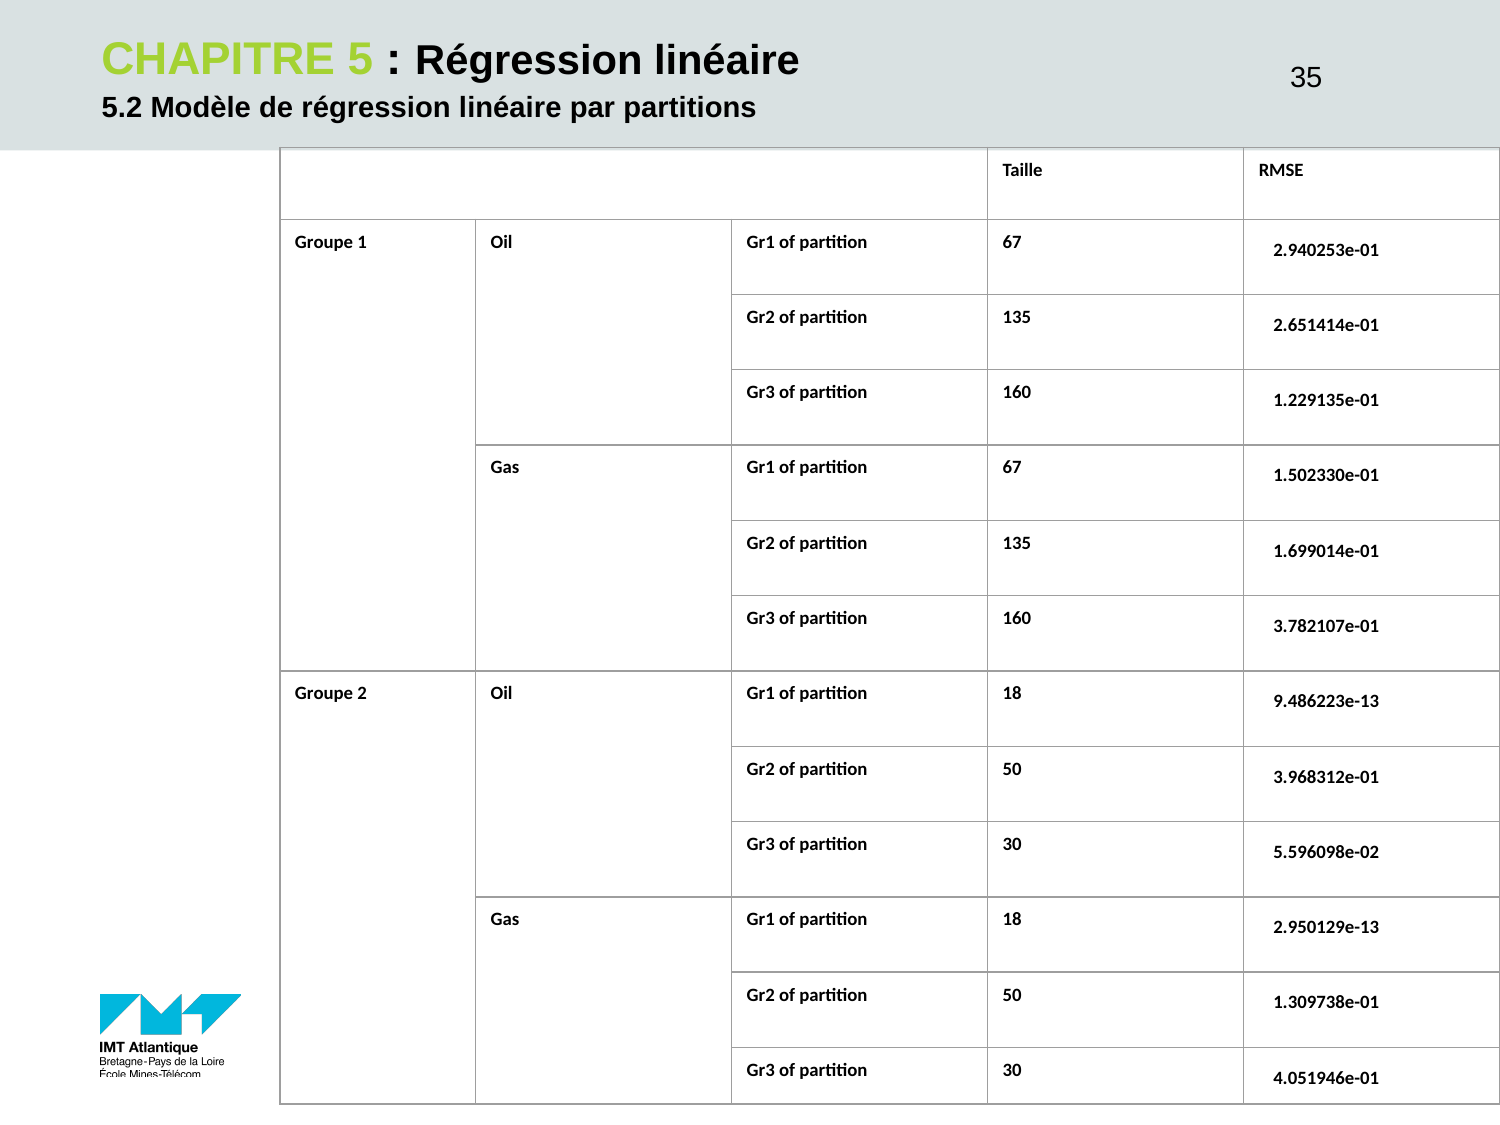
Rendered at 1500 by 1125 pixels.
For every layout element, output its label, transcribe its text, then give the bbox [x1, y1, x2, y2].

table_cell Gr1 of partition [732, 220, 987, 294]
table_cell Gr3 of partition [732, 370, 987, 444]
table_cell Gr1 of partition [732, 672, 987, 746]
list 5.2 Modèle de régression linéaire par partitions [101, 88, 1254, 174]
table_cell 18 [988, 898, 1243, 971]
table_cell Gr3 of partition [732, 596, 987, 670]
table_cell 135 [988, 521, 1243, 595]
title CHAPITRE 5 : Régression linéaire [101, 0, 1252, 85]
table_cell Oil [476, 672, 731, 896]
table_cell 9.486223e-13 [1244, 672, 1499, 746]
table_cell 18 [988, 672, 1243, 746]
table_cell Groupe 2 [281, 672, 475, 1103]
table_cell Gas [476, 898, 731, 1103]
table_cell Gr2 of partition [732, 521, 987, 595]
table_cell 50 [988, 747, 1243, 821]
table_cell Groupe 1 [281, 220, 475, 670]
table_header RMSE [1244, 148, 1499, 219]
table_cell 50 [988, 973, 1243, 1047]
picture [100, 994, 241, 1077]
table_cell Gr3 of partition [732, 1048, 987, 1103]
table_cell Gr3 of partition [732, 822, 987, 896]
table_cell Gr1 of partition [732, 898, 987, 971]
table_cell 5.596098e-02 [1244, 822, 1499, 896]
table_cell 135 [988, 295, 1243, 369]
table_cell Gr2 of partition [732, 973, 987, 1047]
table_cell Gr2 of partition [732, 295, 987, 369]
slide_number ‹#› [1290, 42, 1398, 110]
table_cell 1.502330e-01 [1244, 446, 1499, 520]
table_cell 3.782107e-01 [1244, 596, 1499, 670]
table_header Taille [988, 148, 1243, 219]
table_cell 2.651414e-01 [1244, 295, 1499, 369]
table_cell 160 [988, 370, 1243, 444]
table_cell Oil [476, 220, 731, 444]
table_cell 67 [988, 220, 1243, 294]
table_cell Gr1 of partition [732, 446, 987, 520]
table_cell 1.309738e-01 [1244, 973, 1499, 1047]
table_cell 3.968312e-01 [1244, 747, 1499, 821]
table_cell Gas [476, 446, 731, 670]
table_cell 1.699014e-01 [1244, 521, 1499, 595]
table_cell 2.950129e-13 [1244, 898, 1499, 971]
table_cell 67 [988, 446, 1243, 520]
table_cell 1.229135e-01 [1244, 370, 1499, 444]
table_cell Gr2 of partition [732, 747, 987, 821]
table_cell 30 [988, 822, 1243, 896]
table_cell 4.051946e-01 [1244, 1048, 1499, 1103]
table_header [281, 148, 987, 219]
table_cell 30 [988, 1048, 1243, 1103]
table_cell 2.940253e-01 [1244, 220, 1499, 294]
table_cell 160 [988, 596, 1243, 670]
